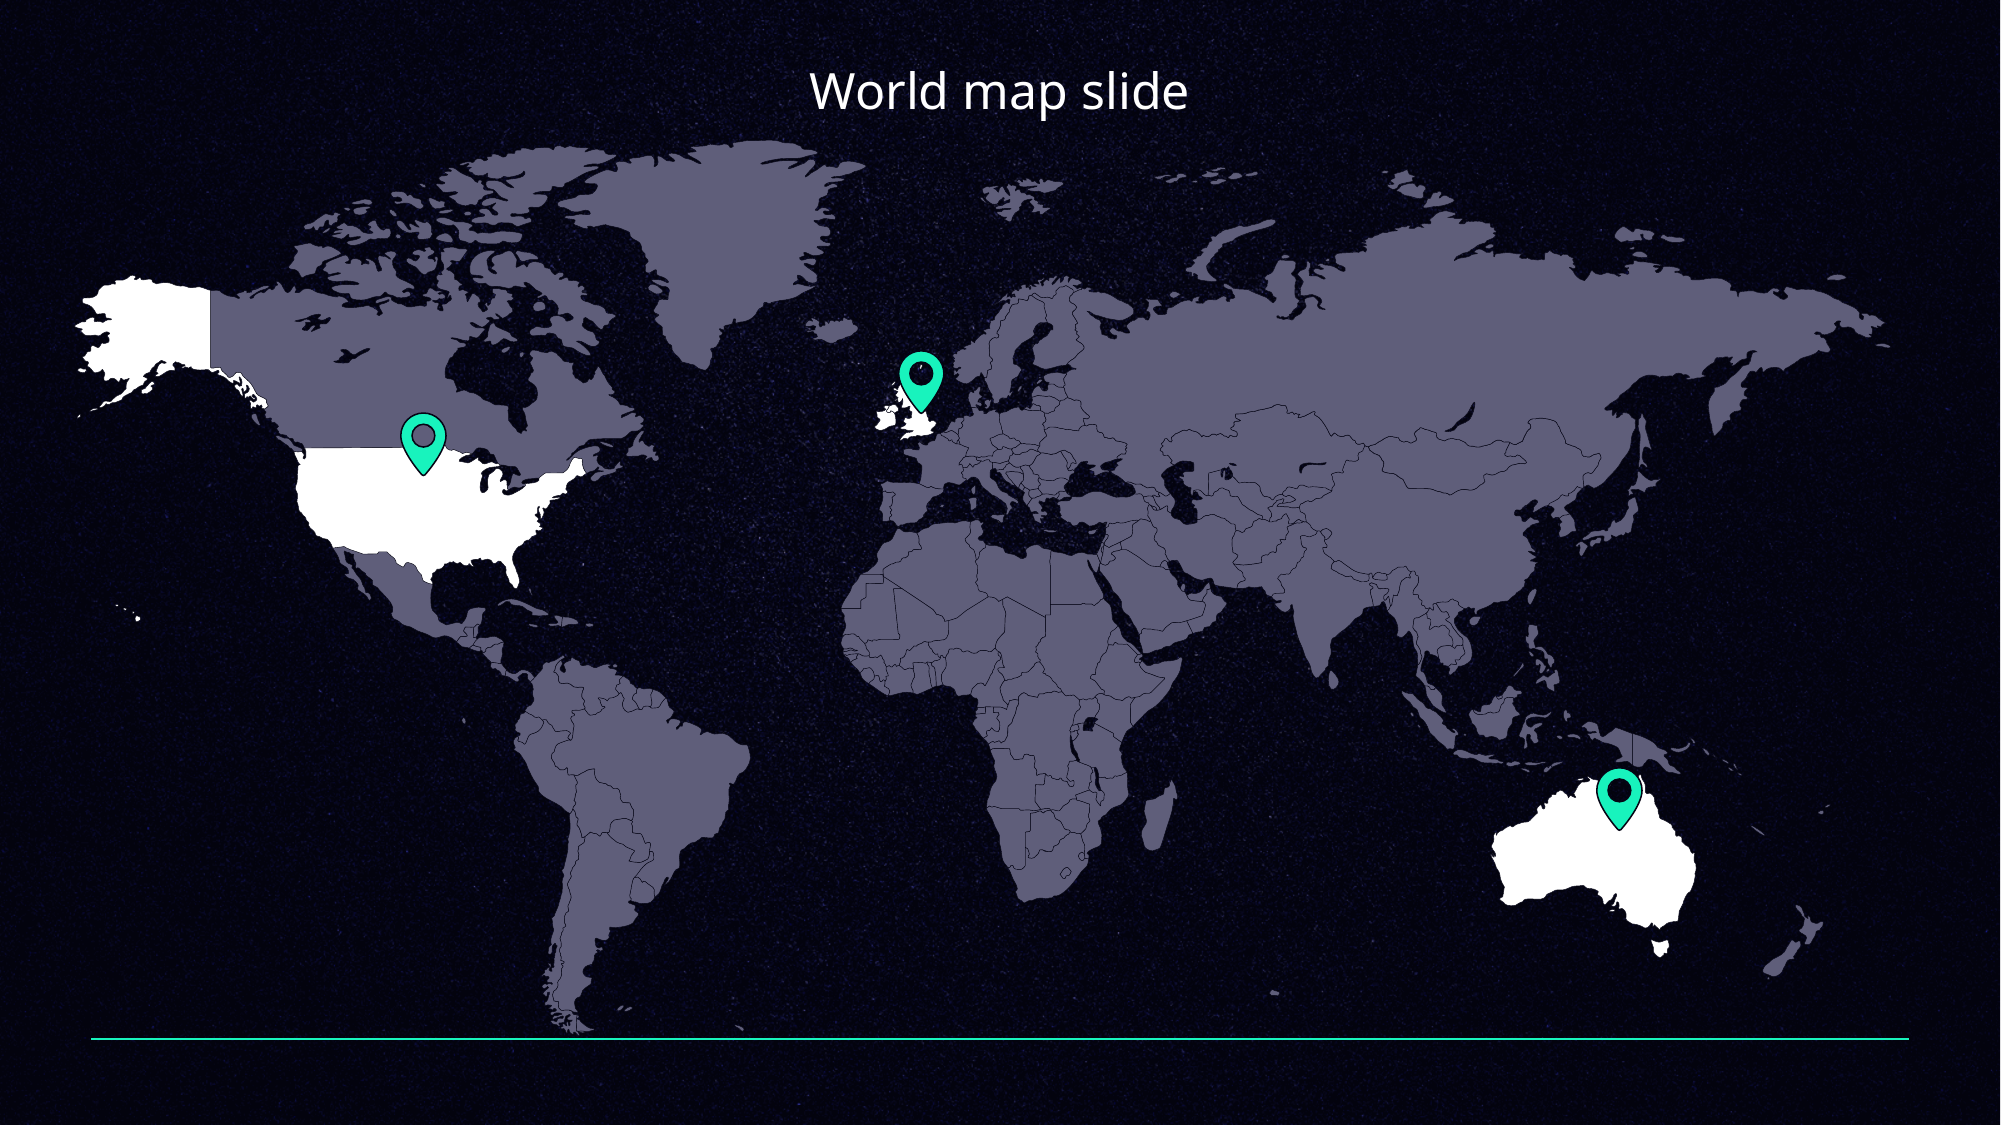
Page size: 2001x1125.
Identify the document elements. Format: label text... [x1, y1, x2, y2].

text_box World map slide [237, 51, 1762, 127]
picture [0, 0, 2001, 1125]
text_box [74, 139, 1893, 1036]
